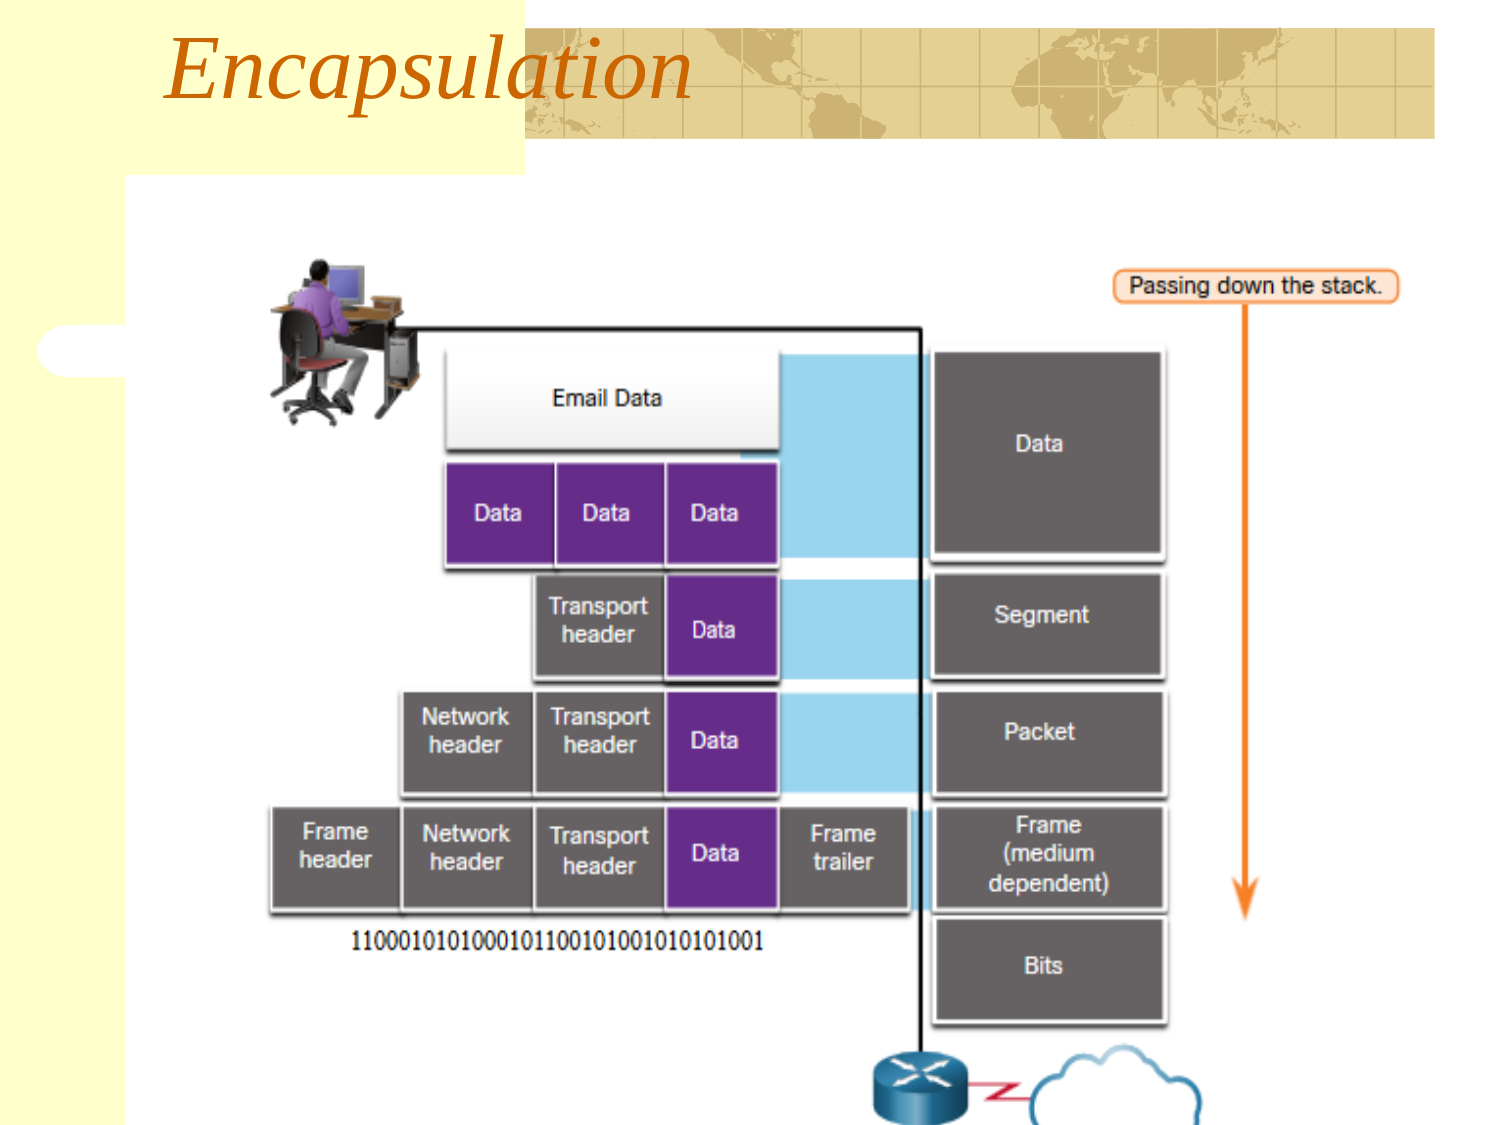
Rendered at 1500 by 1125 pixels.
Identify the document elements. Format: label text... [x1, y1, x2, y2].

text_box Encapsulation [149, 0, 1316, 188]
picture [221, 252, 1413, 1125]
